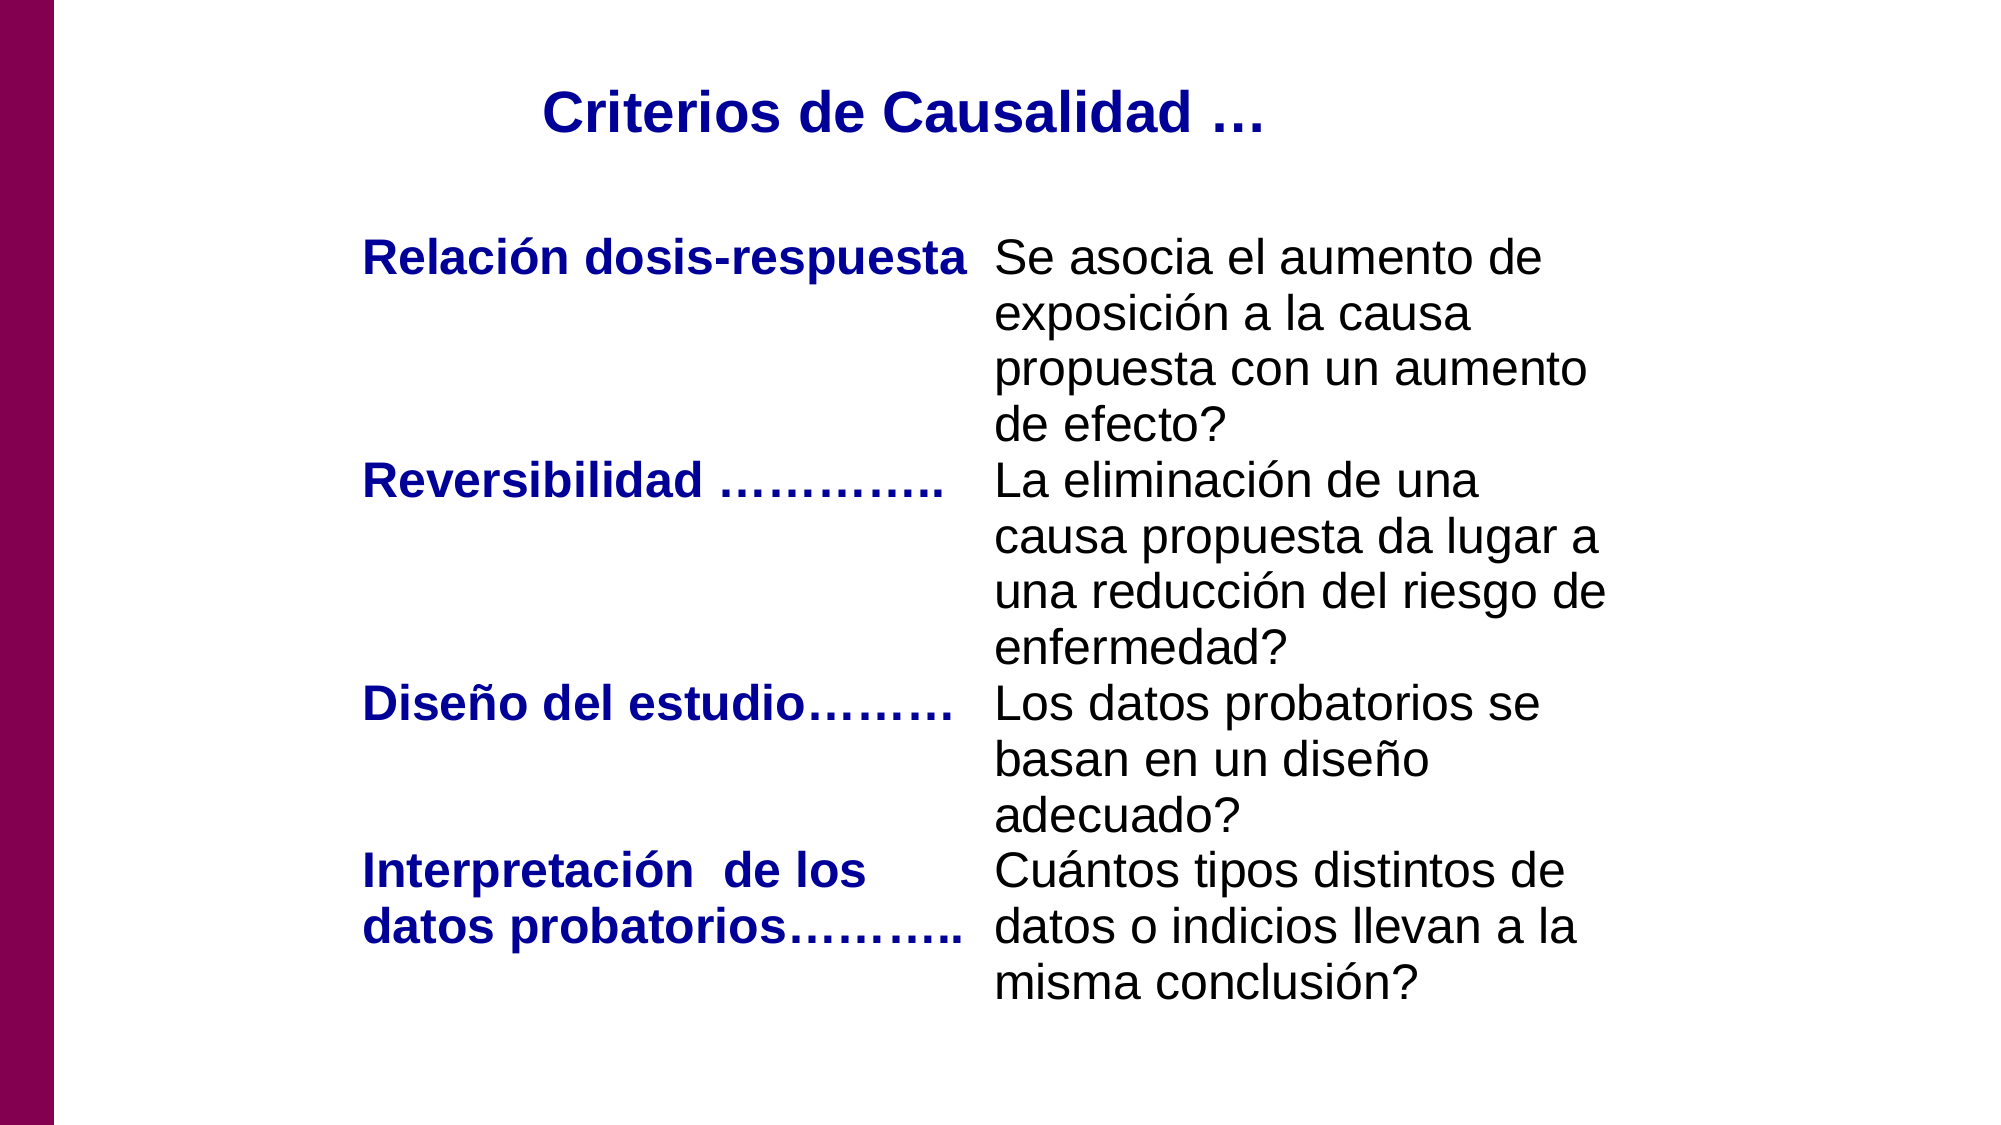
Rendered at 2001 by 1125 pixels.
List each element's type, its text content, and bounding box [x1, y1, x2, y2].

table_cell Interpretación de los datos probatorios……….. [362, 843, 994, 1010]
table_cell Reversibilidad ………….. [362, 452, 994, 675]
table_cell Diseño del estudio……… [362, 675, 994, 843]
table_header Relación dosis-respuesta [362, 229, 994, 452]
table_cell Cuántos tipos distintos de datos o indicios llevan a la misma conclusión? [994, 843, 1626, 1010]
table_cell La eliminación de una causa propuesta da lugar a una reducción del riesgo de enfermedad? [994, 452, 1626, 675]
text_box Criterios de Causalidad … [527, 66, 1579, 152]
table_cell Los datos probatorios se basan en un diseño adecuado? [994, 675, 1626, 843]
table_header Se asocia el aumento de exposición a la causa propuesta con un aumento de efecto? [994, 229, 1626, 452]
